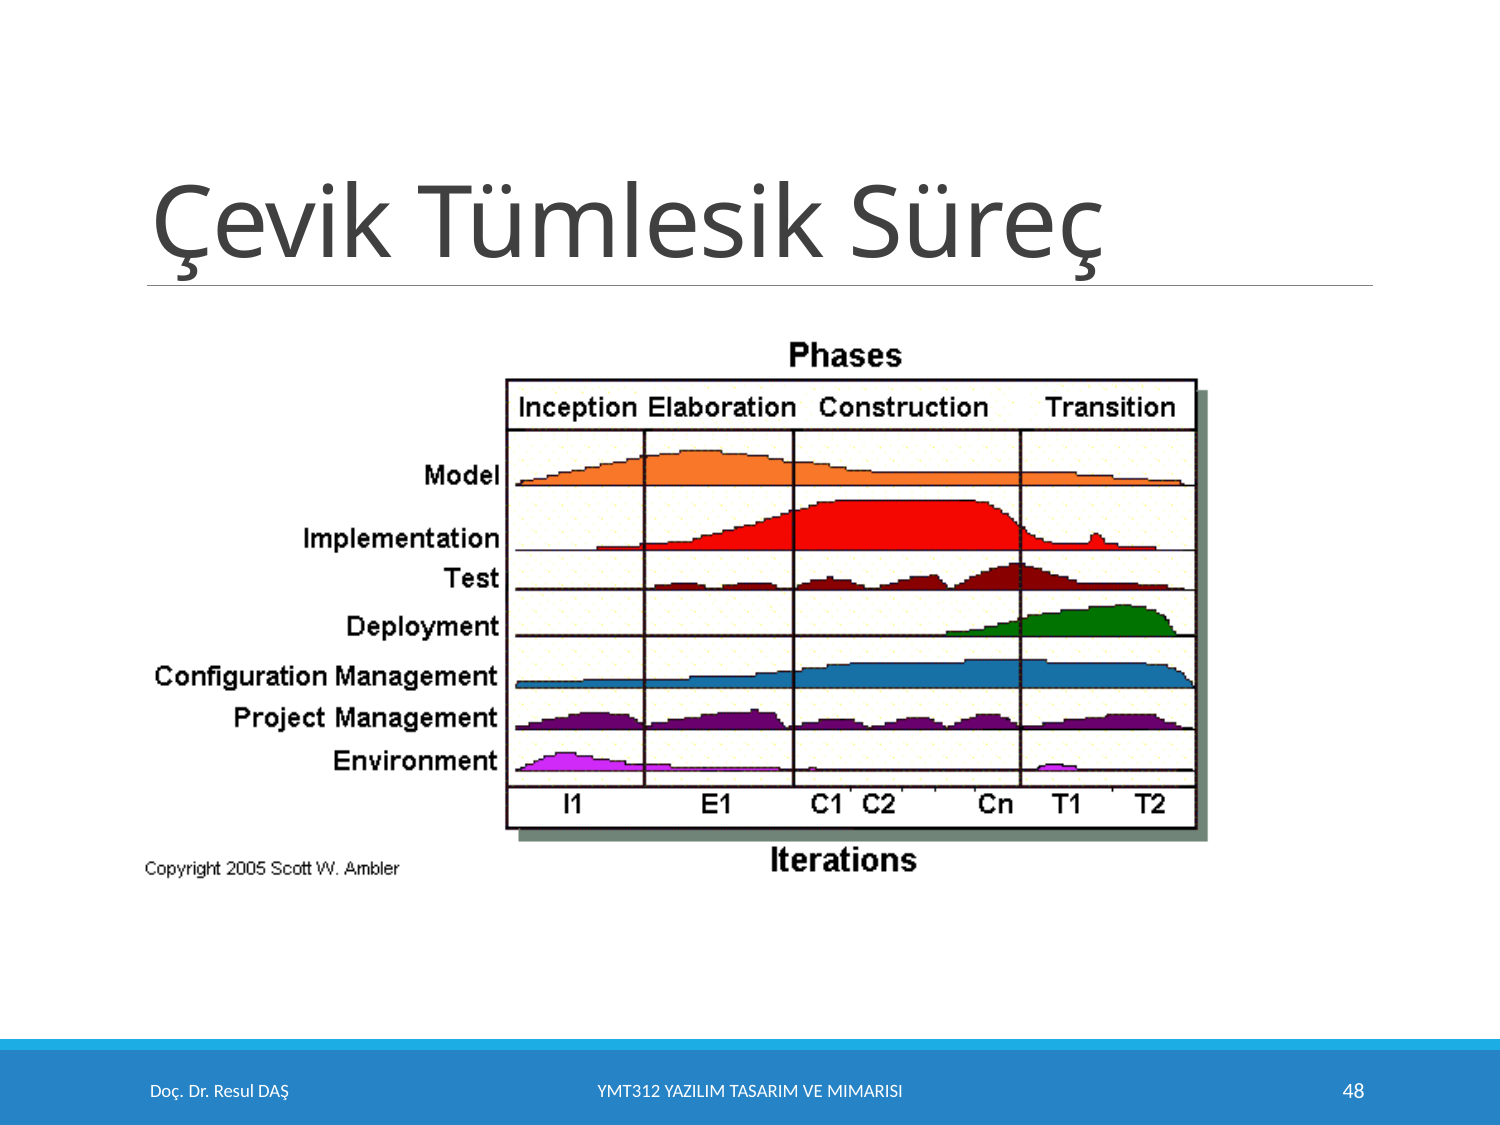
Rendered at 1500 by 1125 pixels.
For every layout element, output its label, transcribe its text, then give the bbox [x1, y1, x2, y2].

slide_number Doç. Dr. Resul DAŞ [135, 1059, 440, 1120]
footer YMT312 Yazılım Tasarım ve Mimarisi [453, 1059, 1047, 1120]
title Çevik Tümlesik Süreç [135, 47, 1373, 285]
picture [102, 328, 1224, 890]
slide_number 48 [1218, 1059, 1380, 1120]
